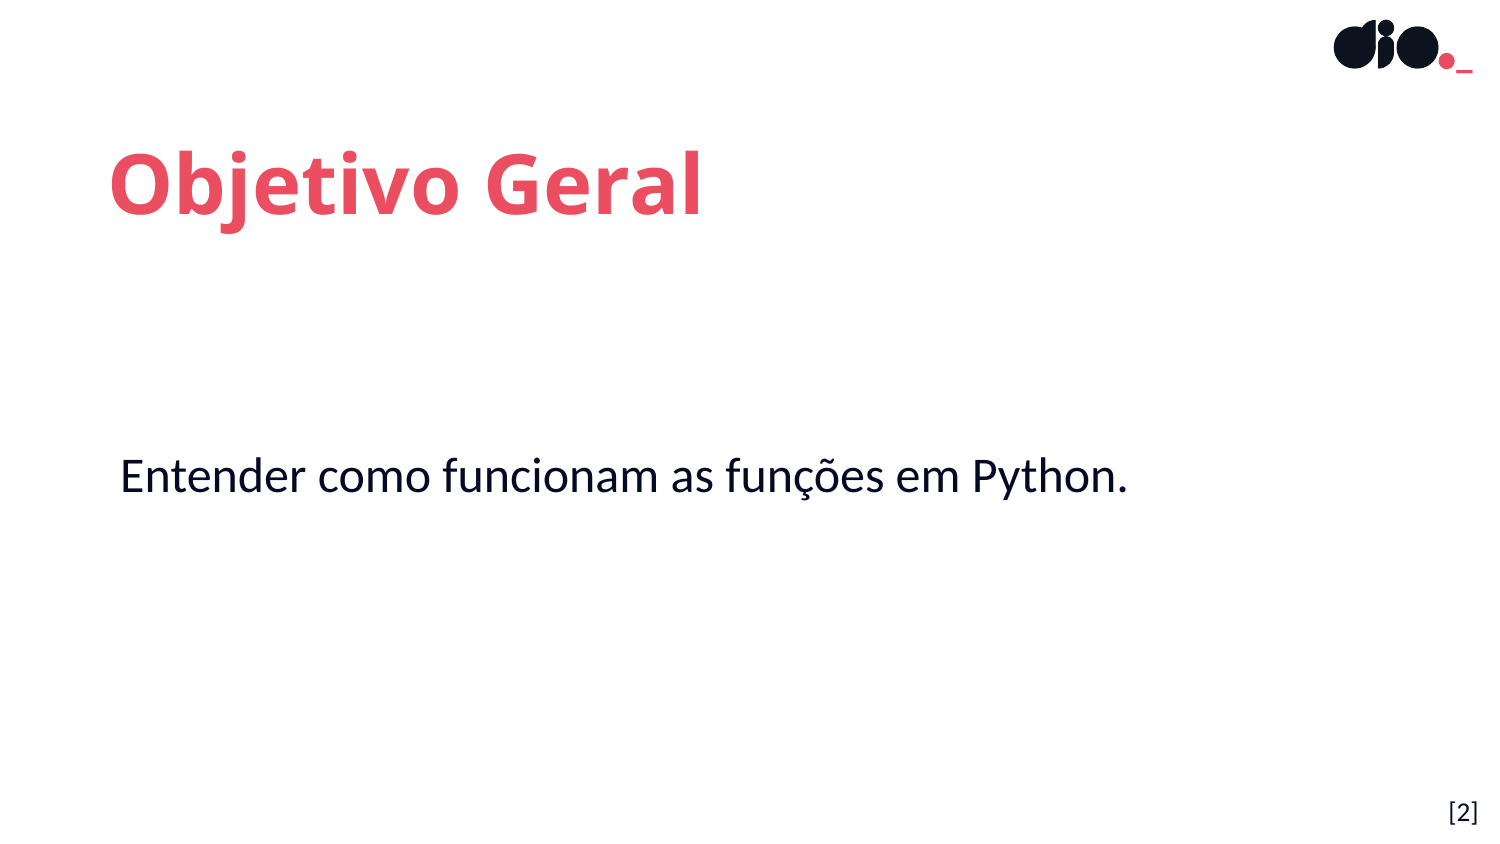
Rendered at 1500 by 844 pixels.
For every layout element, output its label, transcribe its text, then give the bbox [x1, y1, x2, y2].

picture [1333, 19, 1473, 74]
slide_number [‹#›] [1403, 779, 1494, 844]
text_box Objetivo Geral [92, 104, 1408, 243]
text_box Entender como funcionam as funções em Python. [92, 304, 1408, 641]
